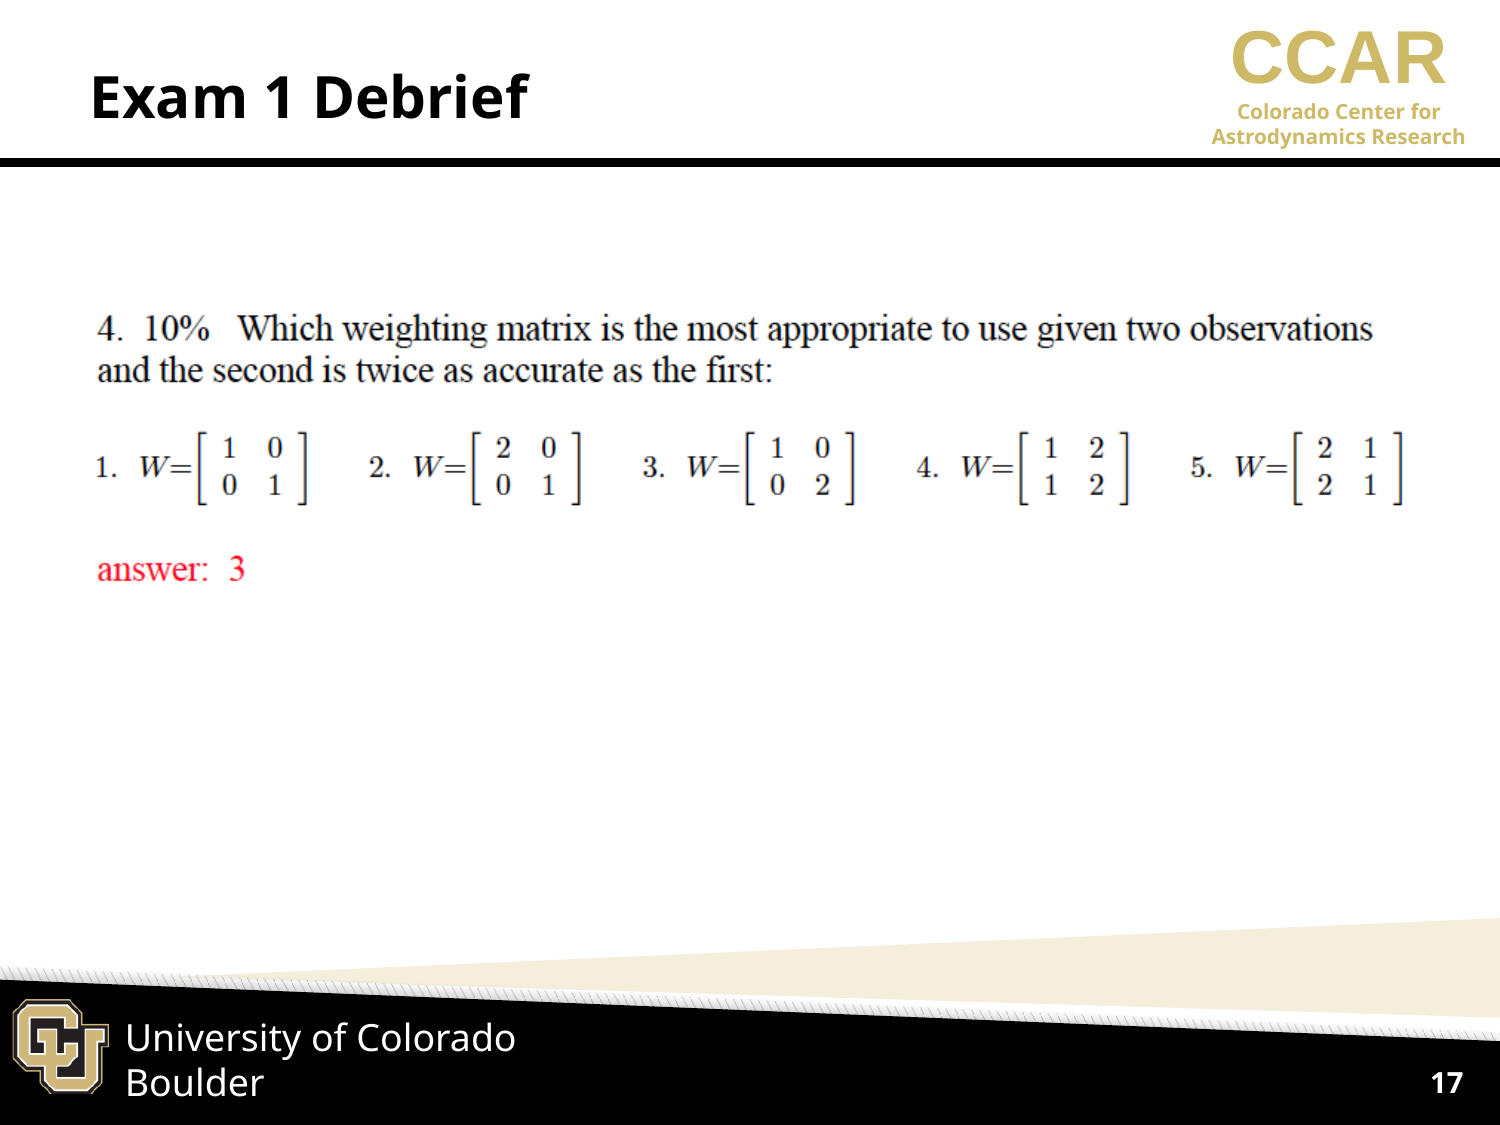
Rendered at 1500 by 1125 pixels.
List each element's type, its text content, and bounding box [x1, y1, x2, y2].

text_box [0, 972, 1499, 1041]
title Exam 1 Debrief [75, 37, 1200, 138]
picture [0, 276, 1500, 636]
slide_number 17 [1385, 1051, 1479, 1112]
